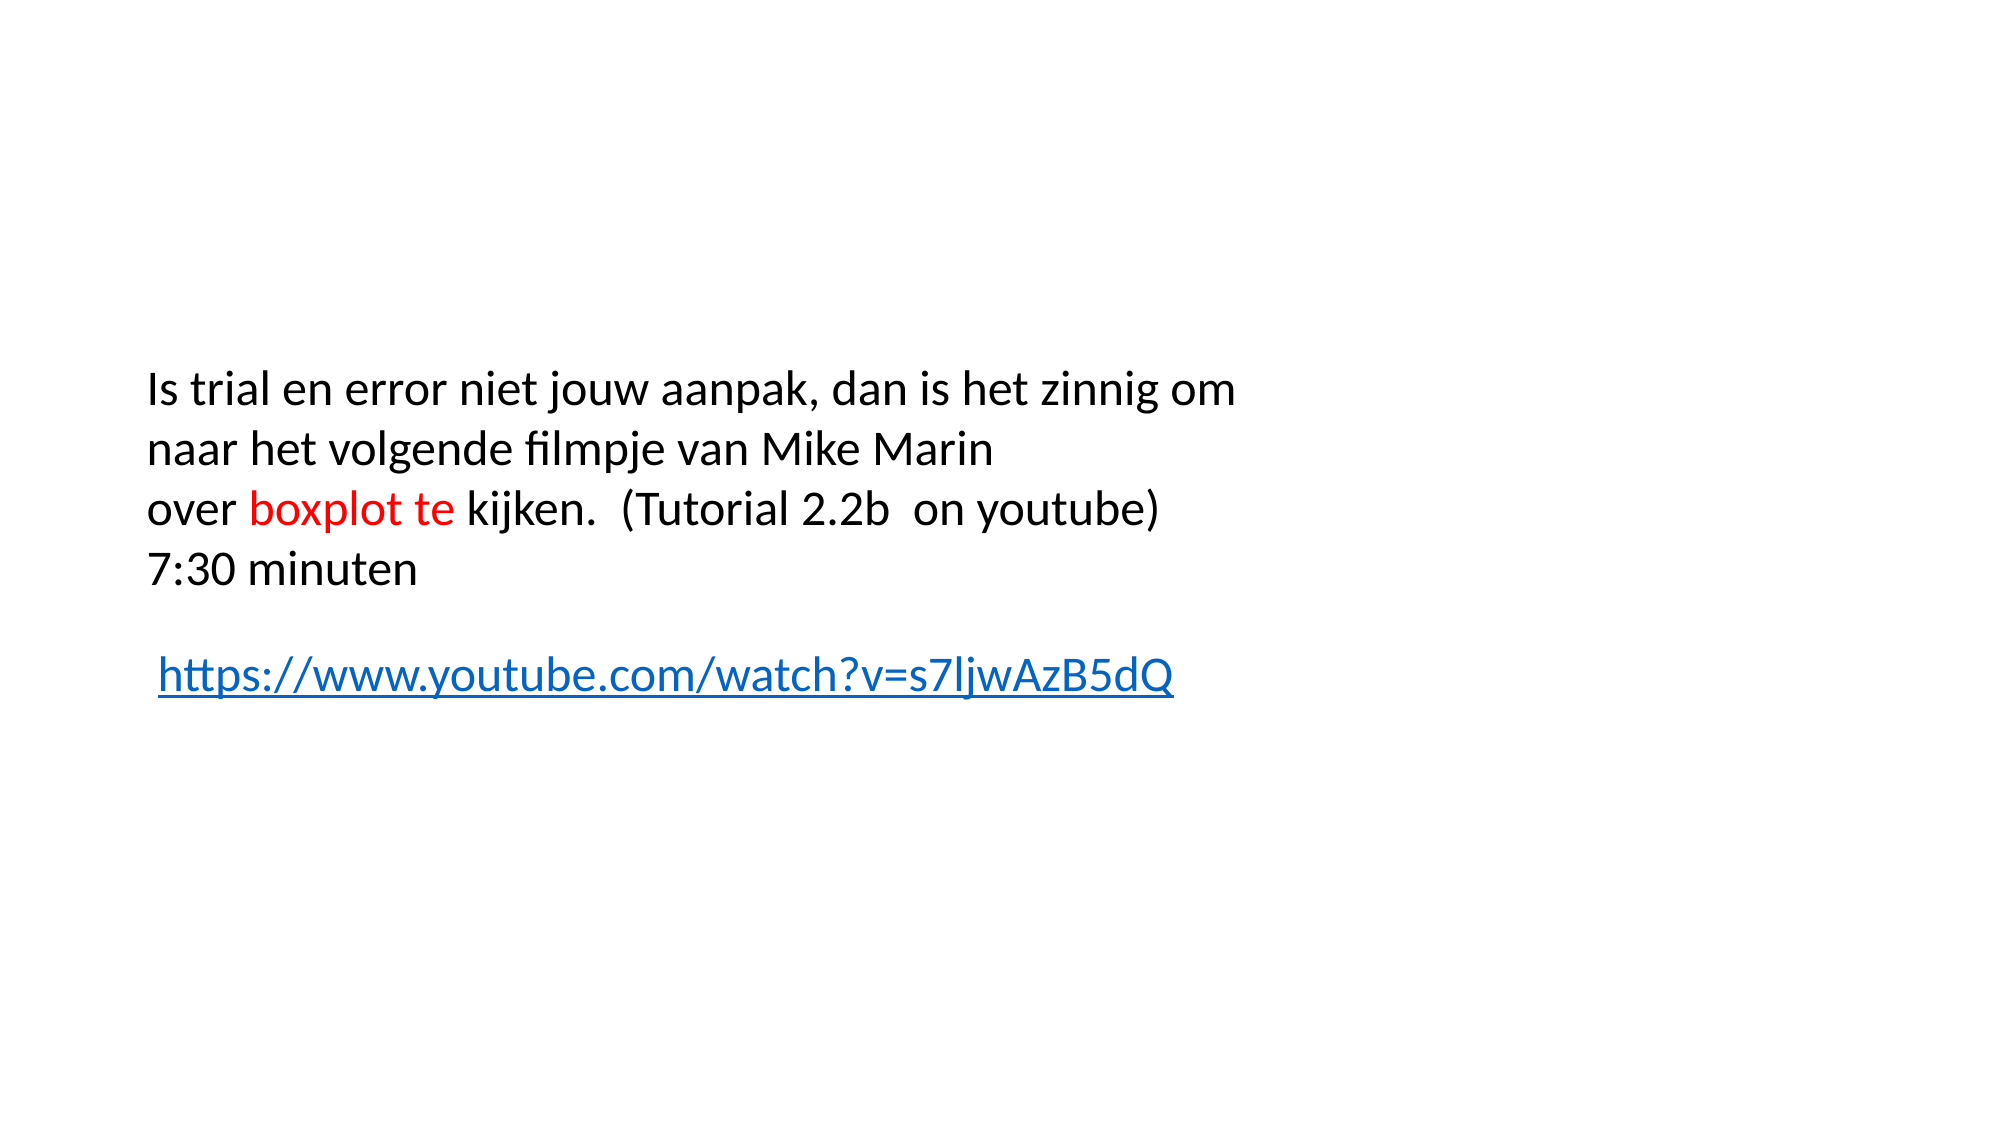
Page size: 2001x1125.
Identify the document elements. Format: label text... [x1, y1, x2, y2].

text_box Is trial en error niet jouw aanpak, dan is het zinnig om naar het volgende filmpje van Mike Marin over boxplot te kijken. (Tutorial 2.2b on youtube) 7:30 minuten [131, 347, 1264, 603]
text_box https://www.youtube.com/watch?v=s7ljwAzB5dQ [142, 633, 1189, 709]
